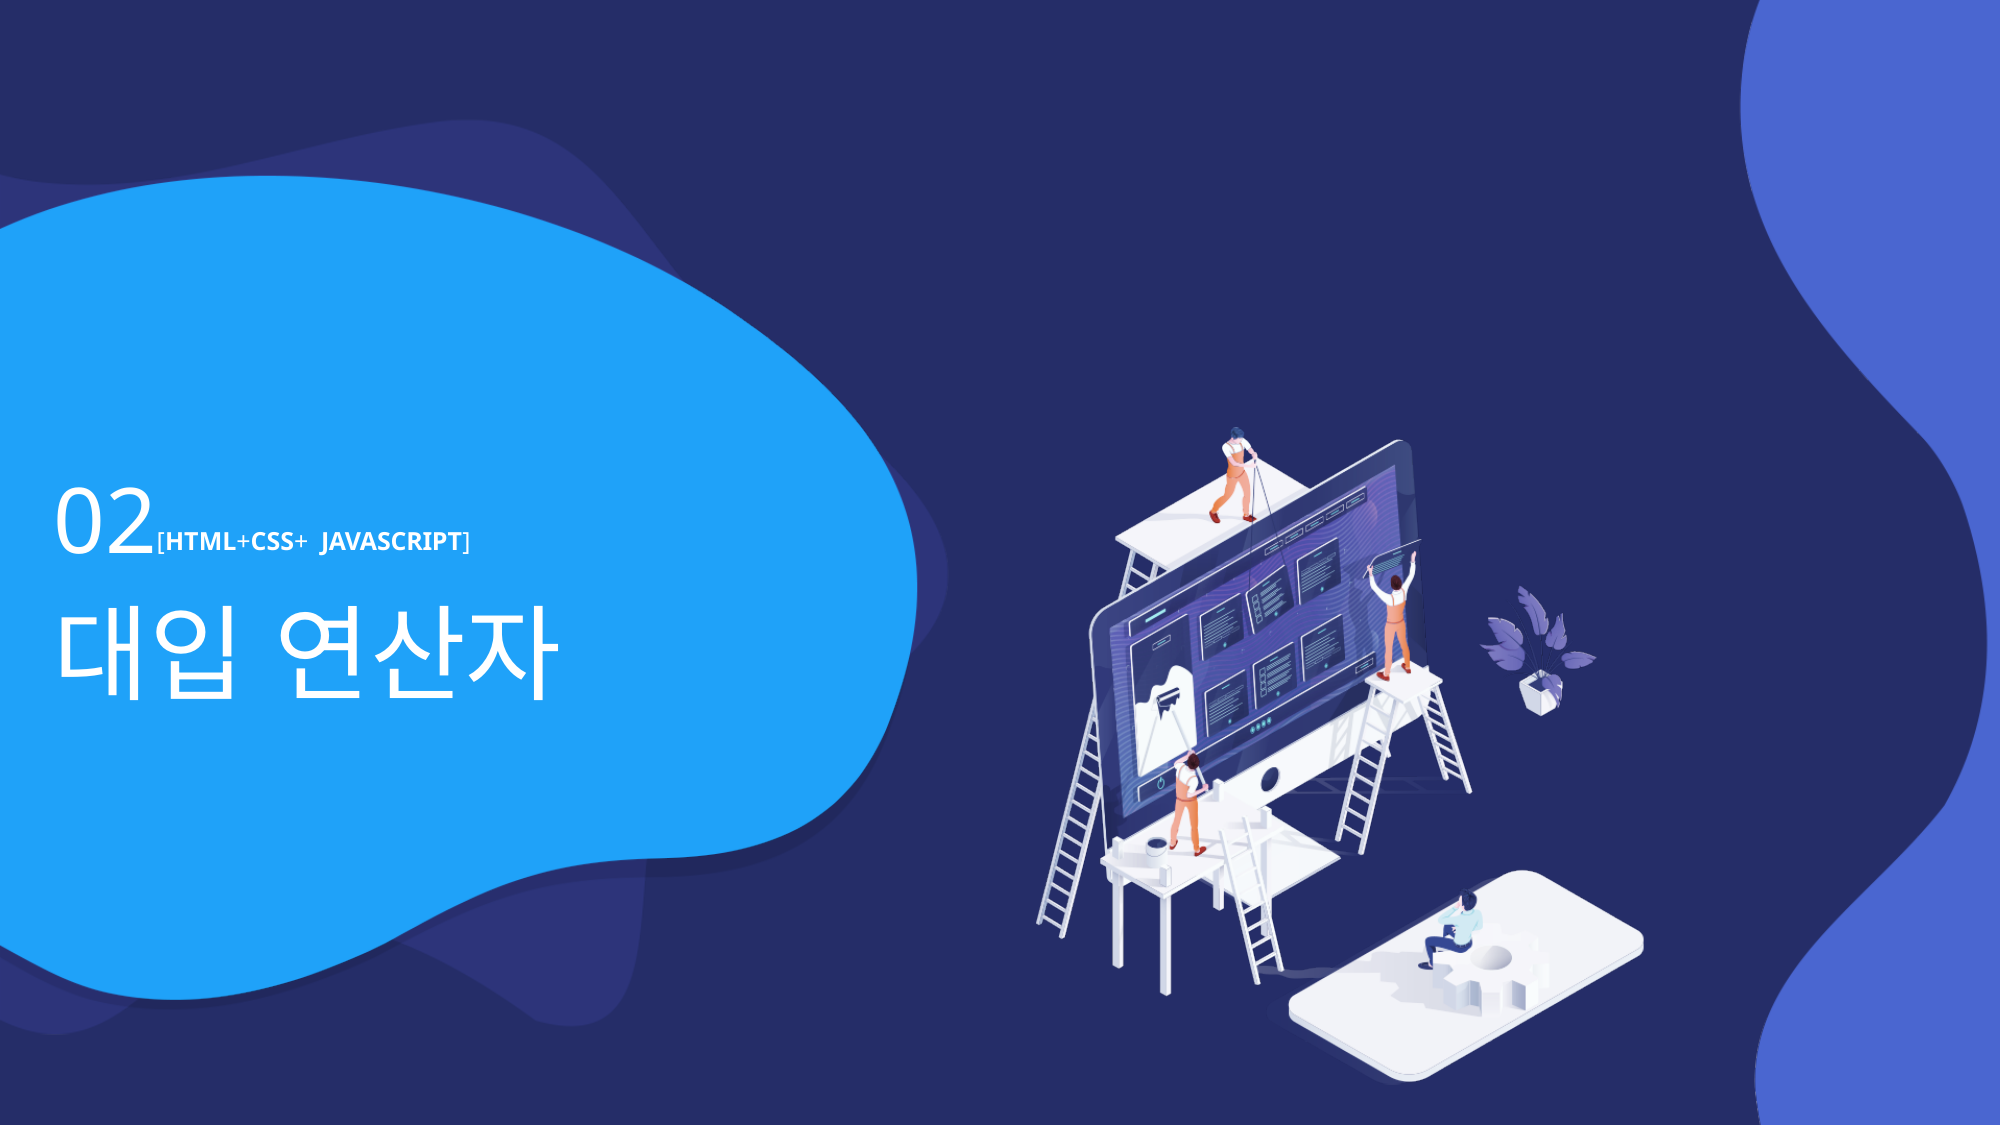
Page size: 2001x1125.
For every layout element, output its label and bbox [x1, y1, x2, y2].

text_box [0, 0, 2000, 1125]
